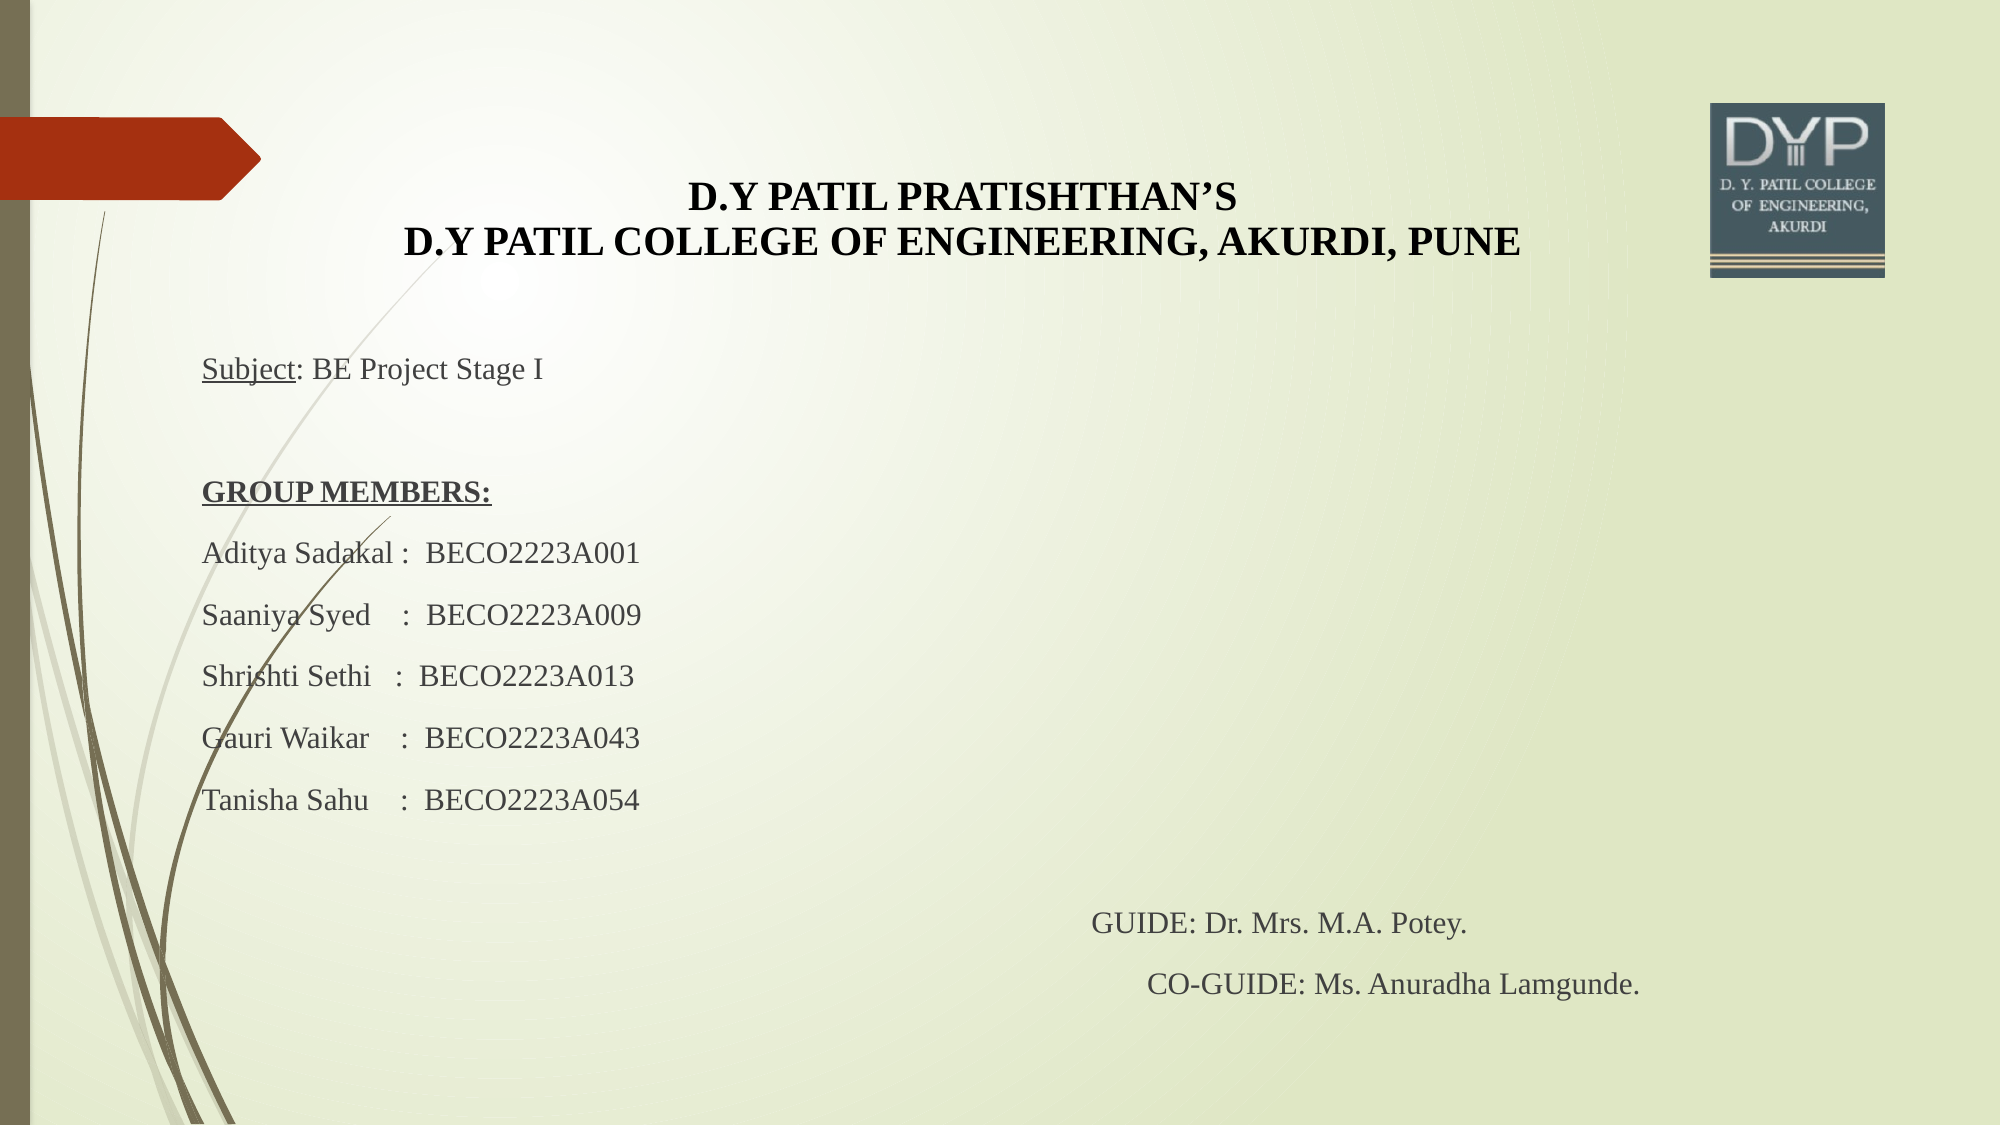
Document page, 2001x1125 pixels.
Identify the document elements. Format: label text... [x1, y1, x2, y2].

title D.Y PATIL PRATISHTHAN’S D.Y PATIL COLLEGE OF ENGINEERING, AKURDI, PUNE [102, 104, 1710, 278]
list Subject: BE Project Stage I GROUP MEMBERS: Aditya Sadakal : BECO2223A001 Saaniya Syed : BECO2223A009 Shrishti Sethi : BECO2223A013 Gauri Waikar : BECO2223A043 Tanisha Sahu : BECO2223A054 GUIDE: Dr. Mrs. M.A. Potey. CO-GUIDE: Ms. Anuradha Lamgunde. [181, 336, 1885, 1021]
picture [1710, 103, 1885, 279]
